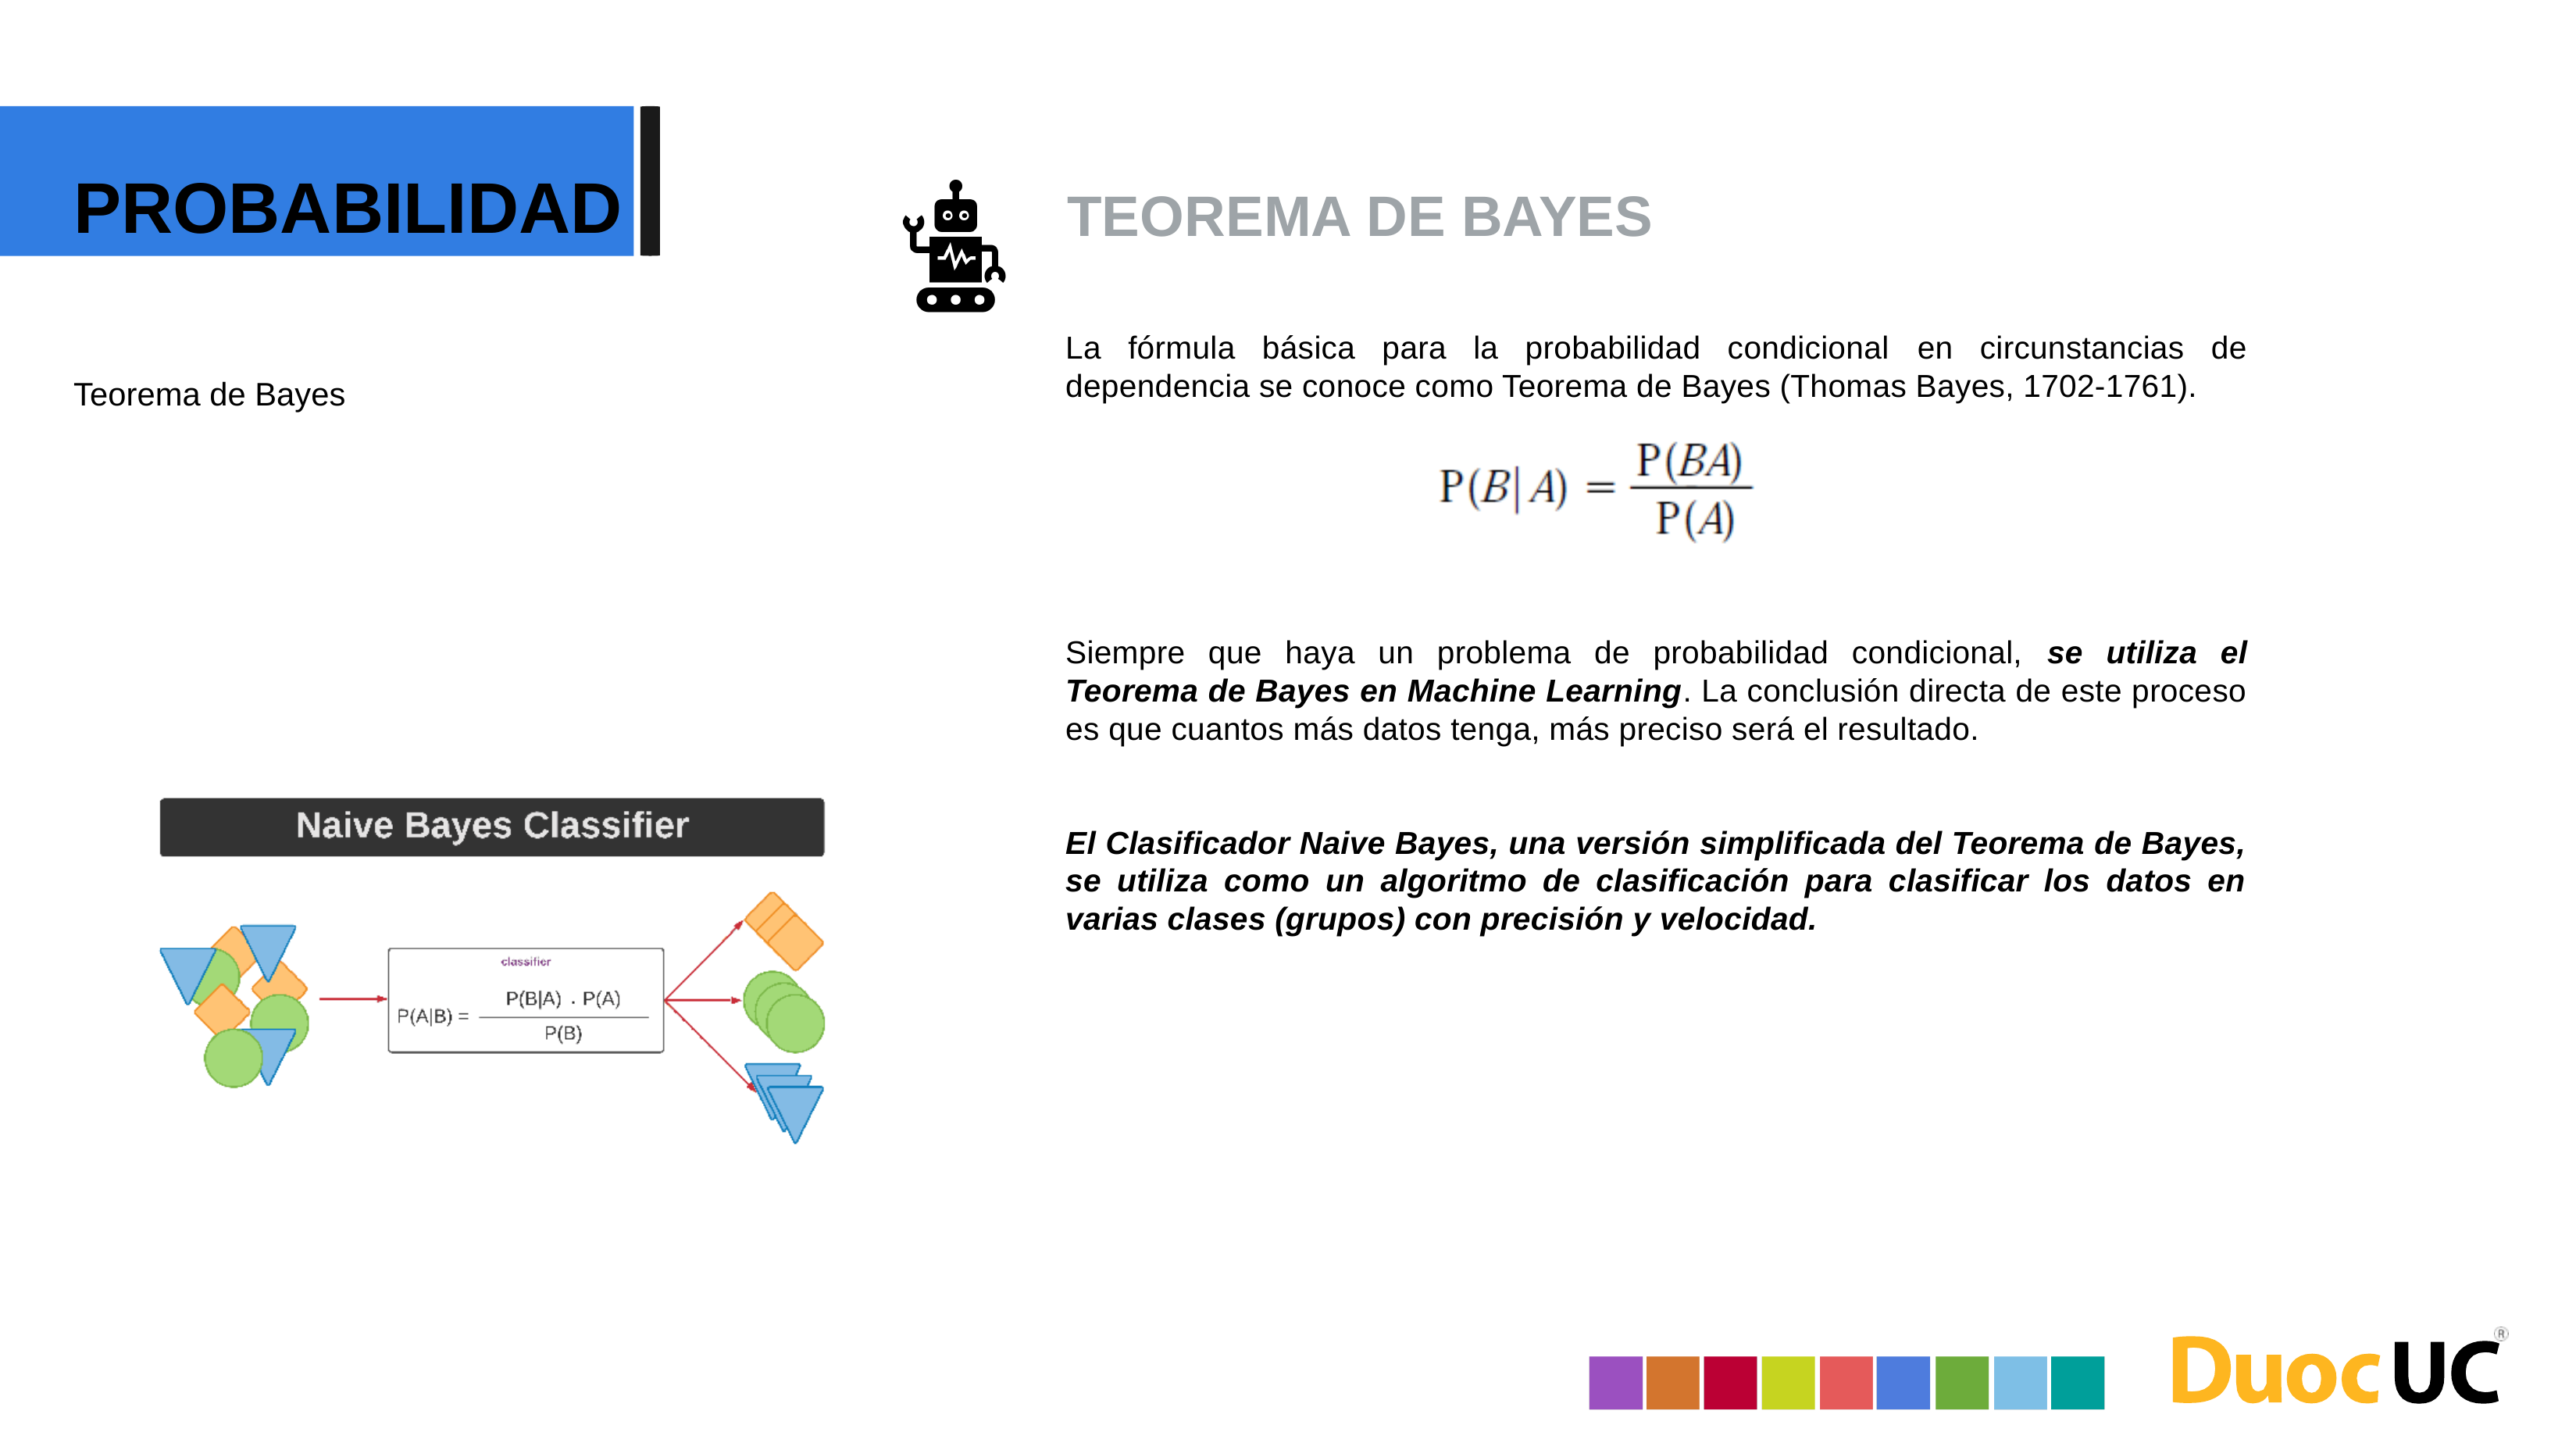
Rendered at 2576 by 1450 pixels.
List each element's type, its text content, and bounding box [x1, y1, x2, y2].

picture [2494, 1327, 2509, 1341]
picture [877, 170, 1034, 327]
list PROBABILIDAD [73, 161, 630, 248]
picture [1579, 1327, 2121, 1434]
picture [137, 776, 848, 1168]
text_box TEOREMA DE BAYES La fórmula básica para la probabilidad condicional en circunstancias de dependencia se conoce como Teorema de Bayes (Thomas Bayes, 1702-1761). Siempre que haya un problema de probabilidad condicional, se utiliza el Teorema de Bayes en Machine Learning. La conclusión directa de este proceso es que cuantos más datos tenga, más preciso será el resultado. El Clasificador Naive Bayes, una versión simplificada del Teorema de Bayes, se utiliza como un algoritmo de clasificación para clasificar los datos en varias clases (grupos) con precisión y velocidad. [1065, 167, 2248, 937]
picture [1404, 412, 1802, 588]
list Teorema de Bayes [73, 373, 630, 413]
